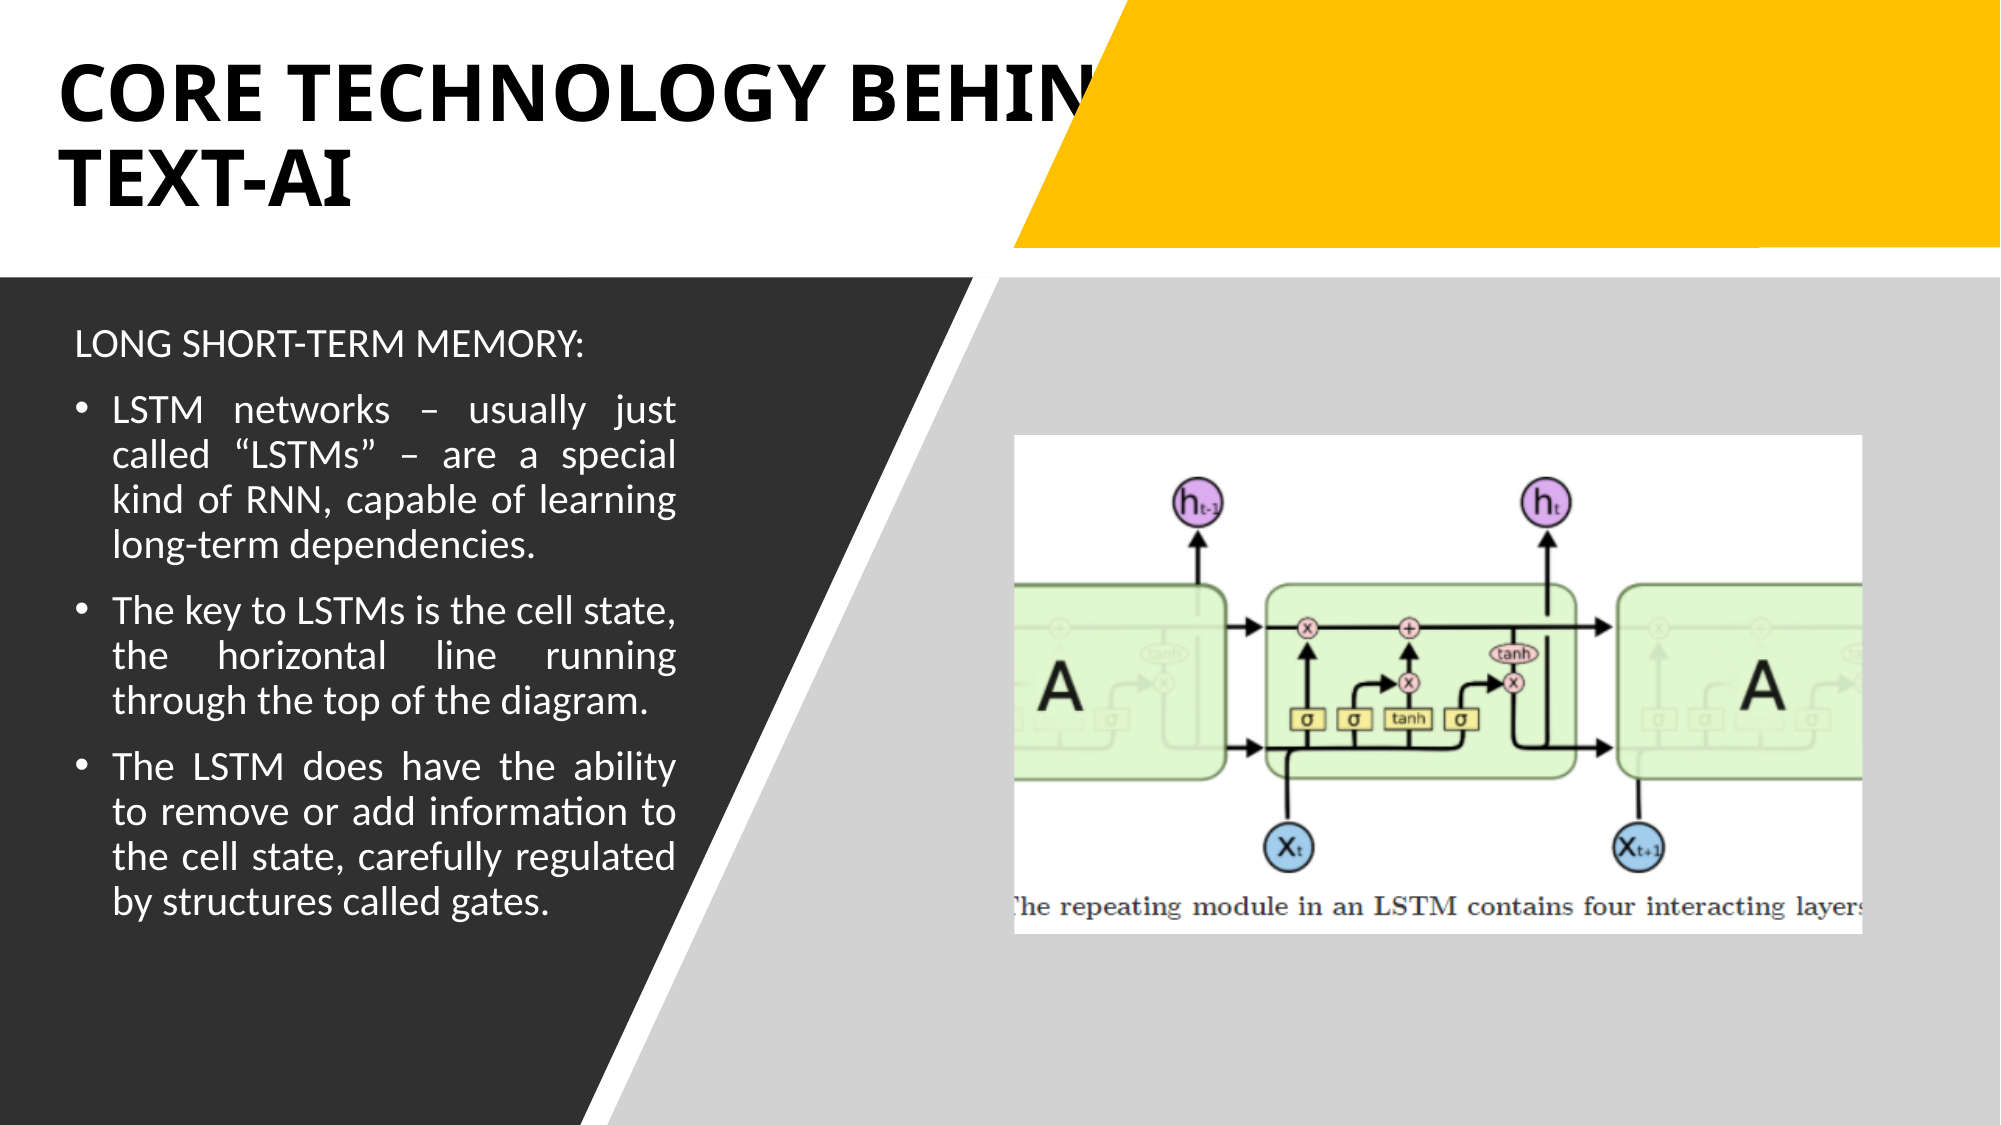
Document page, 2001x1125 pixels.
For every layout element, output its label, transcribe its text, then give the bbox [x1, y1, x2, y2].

title CORE TECHNOLOGY BEHIND TEXT-AI [42, 44, 1106, 233]
picture [1014, 435, 1863, 934]
text_box [606, 276, 2000, 1125]
list LONG SHORT-TERM MEMORY: LSTM networks – usually just called “LSTMs” – are a special kind of RNN, capable of learning long-term dependencies. The key to LSTMs is the cell state, the horizontal line running through the top of the diagram. The LSTM does have the ability to remove or add information to the cell state, carefully regulated by structures called gates. [59, 307, 693, 986]
text_box [0, 276, 975, 1125]
text_box [1011, 0, 2000, 249]
